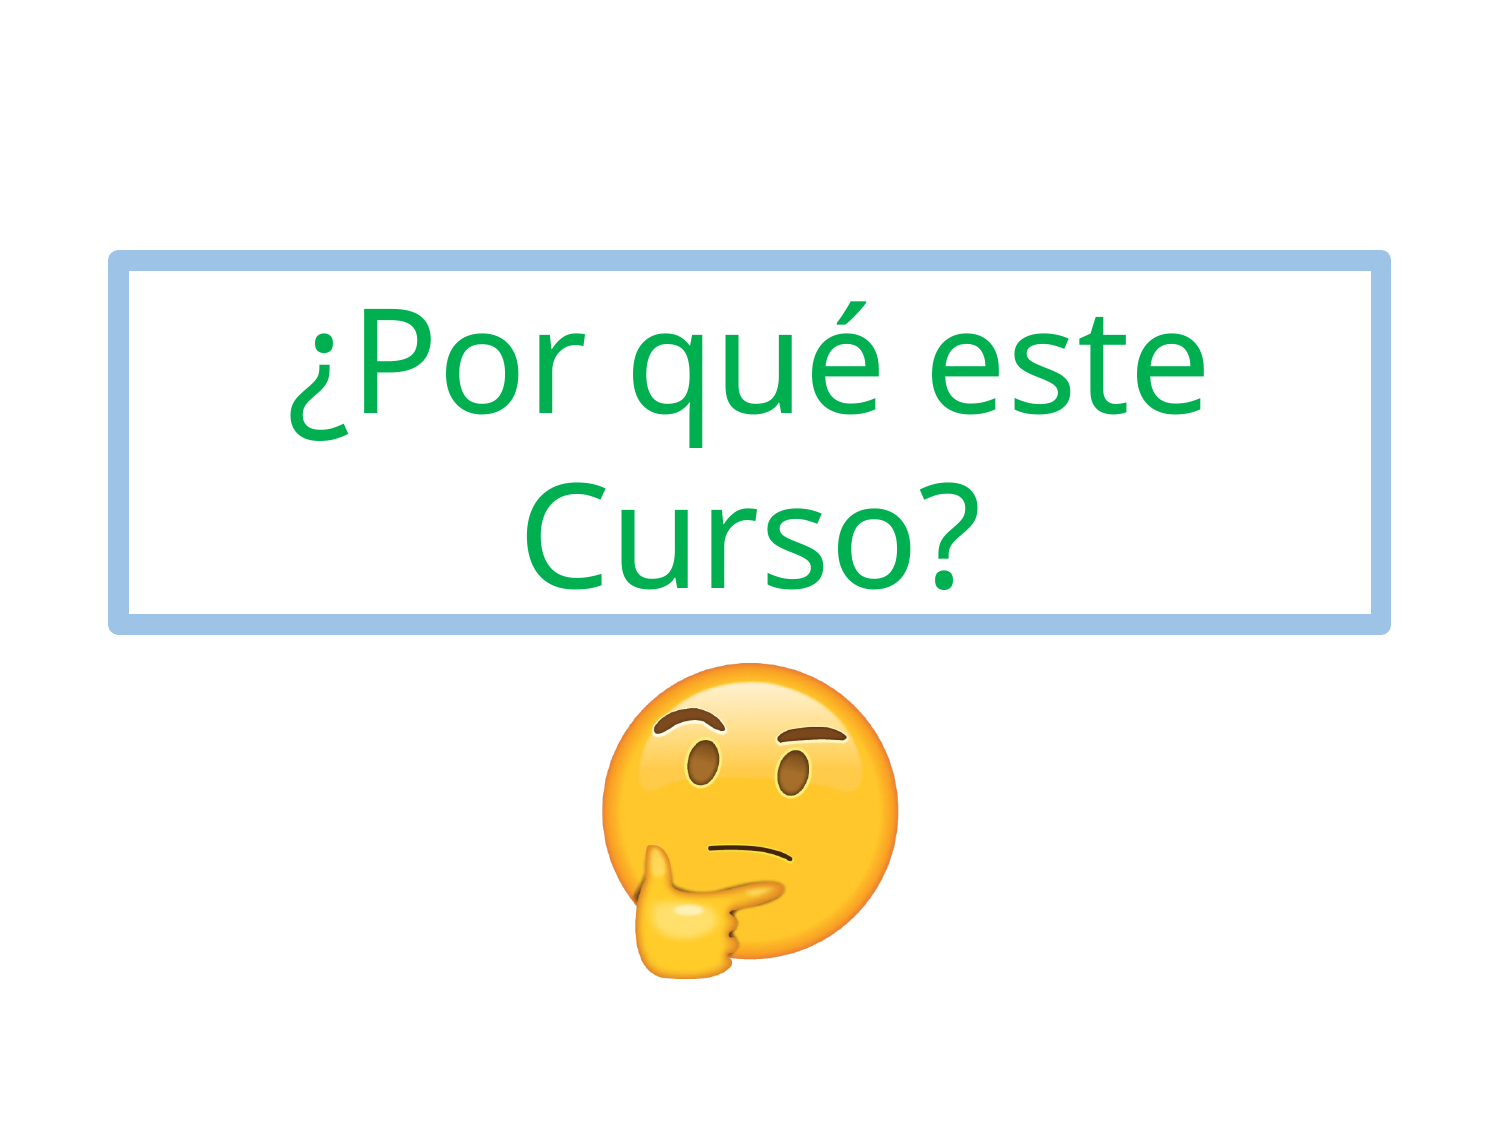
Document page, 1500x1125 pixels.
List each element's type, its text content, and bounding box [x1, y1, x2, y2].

text_box ¿Por qué este Curso? [118, 260, 1382, 625]
picture [592, 663, 908, 979]
